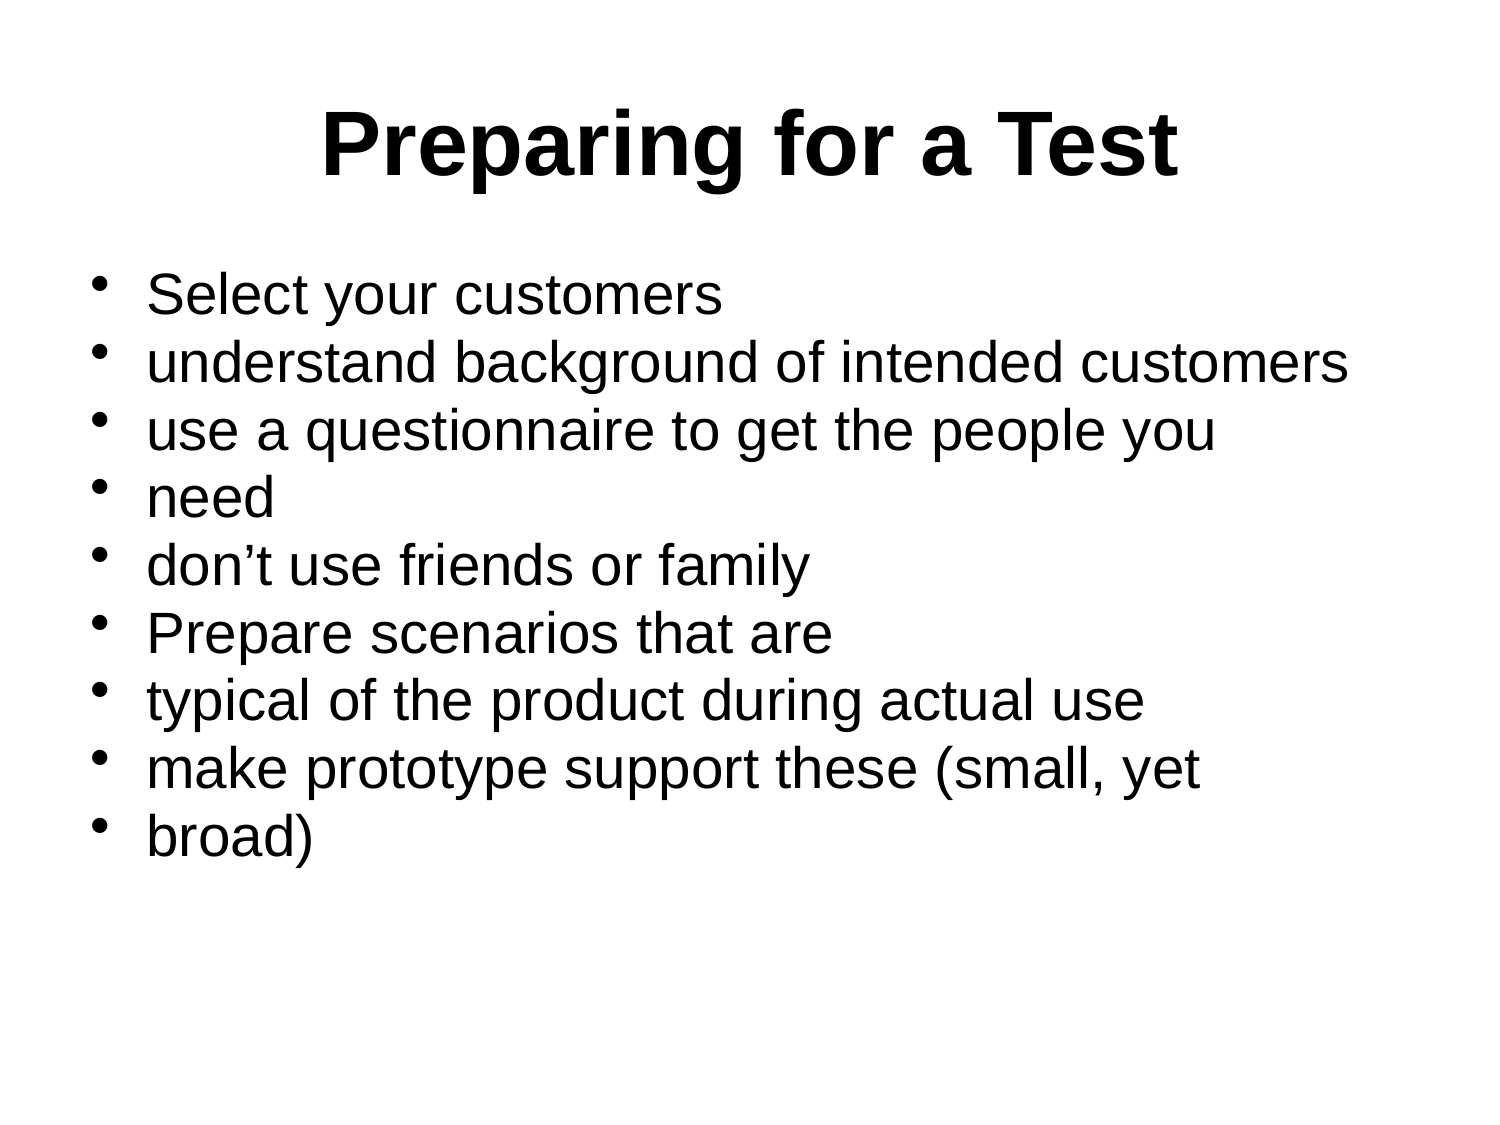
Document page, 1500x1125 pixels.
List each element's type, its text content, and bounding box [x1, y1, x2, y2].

list Select your customers understand background of intended customers use a questionnaire to get the people you need don’t use friends or family Prepare scenarios that are typical of the product during actual use make prototype support these (small, yet broad) [75, 262, 1425, 1005]
title Preparing for a Test [75, 45, 1425, 233]
